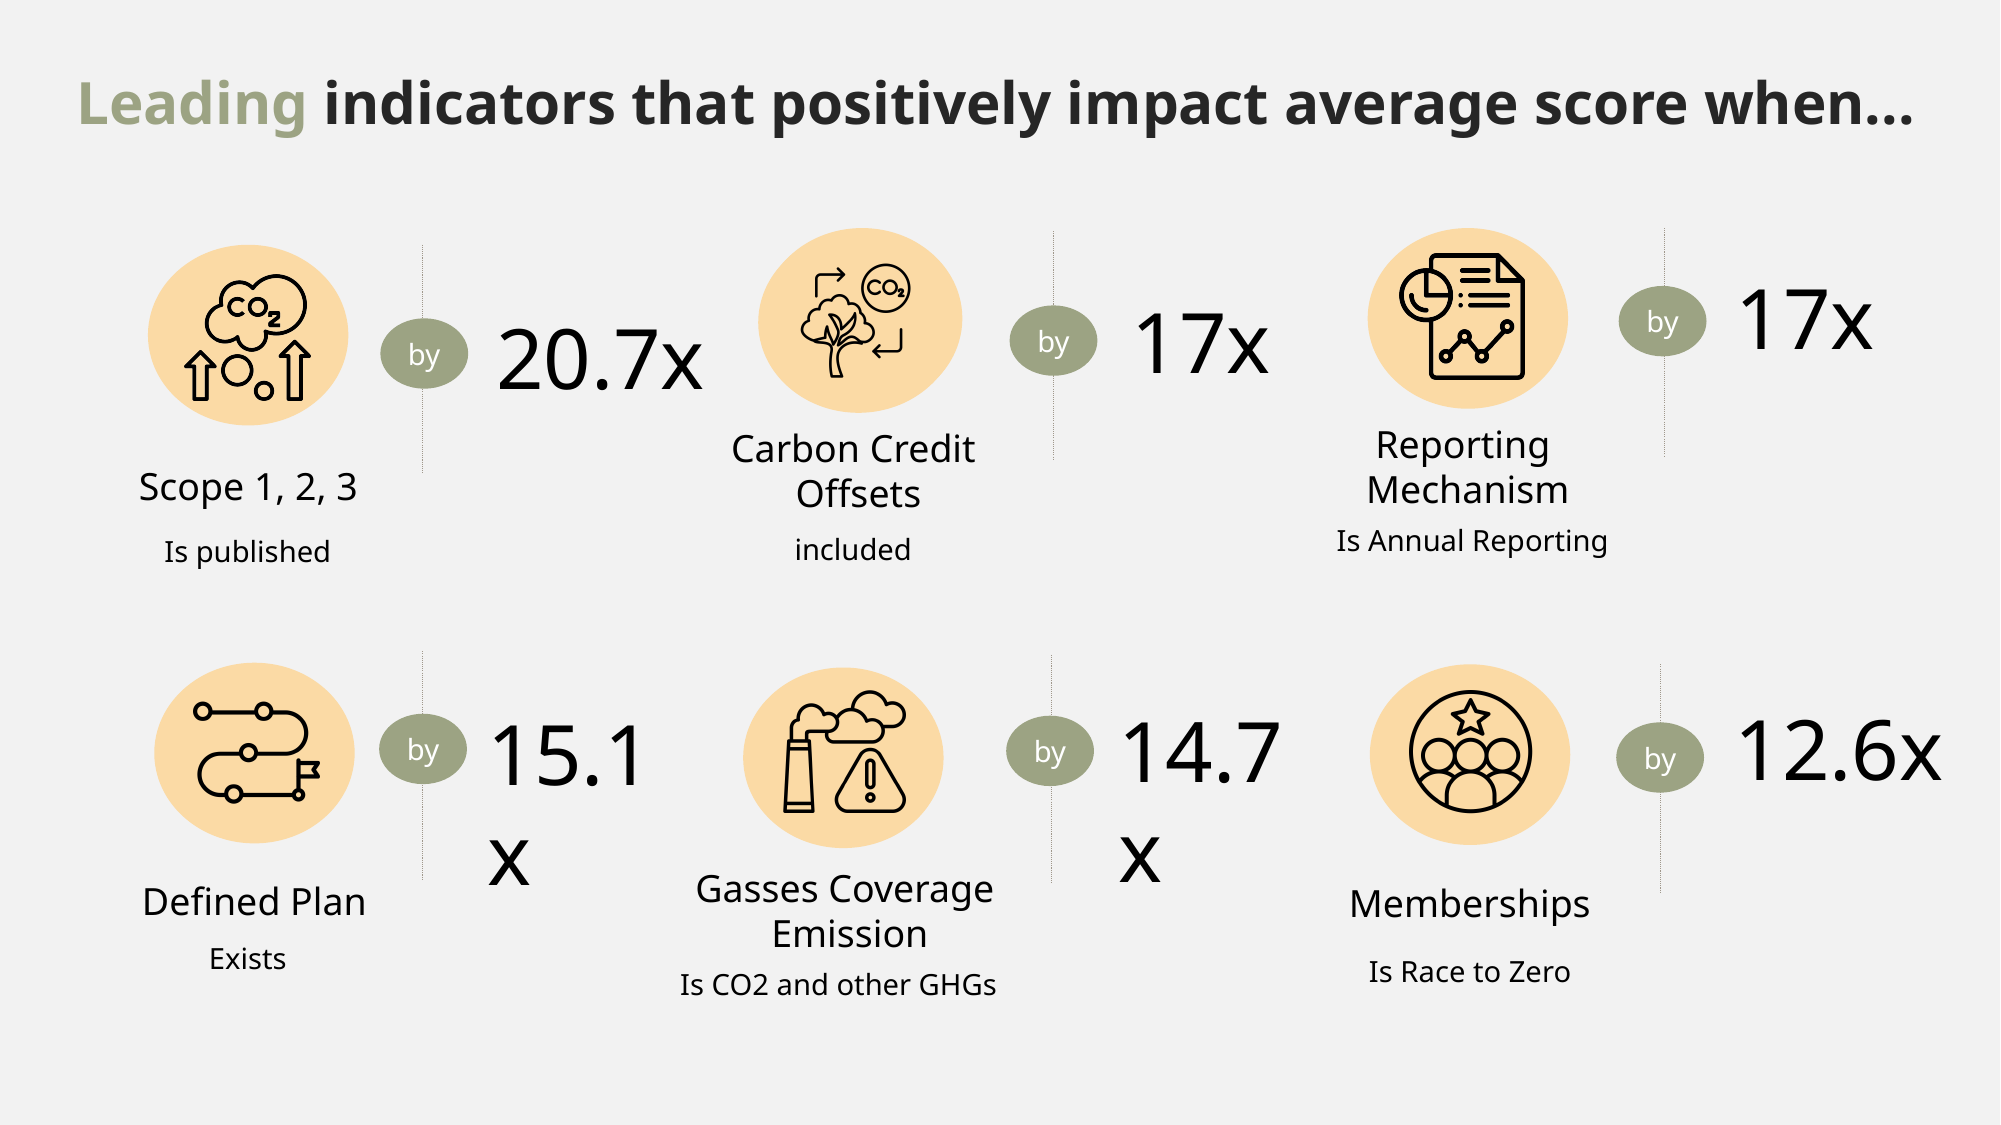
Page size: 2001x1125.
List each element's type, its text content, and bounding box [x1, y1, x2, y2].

text_box 17x [1720, 258, 1935, 374]
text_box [154, 662, 355, 844]
text_box by [423, 318, 469, 389]
text_box by [1009, 305, 1053, 376]
text_box Reporting Mechanism [1351, 413, 1585, 515]
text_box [743, 667, 944, 849]
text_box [1367, 228, 1569, 409]
text_box by [1616, 722, 1660, 793]
text_box Defined Plan [127, 871, 382, 931]
text_box 20.7x [481, 299, 724, 414]
text_box Is CO2 and other GHGs [665, 959, 1012, 1009]
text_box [1369, 664, 1571, 845]
text_box by [379, 713, 422, 785]
text_box by [423, 713, 467, 785]
text_box Exists [194, 932, 302, 983]
text_box 15.1x [472, 694, 707, 910]
text_box by [1661, 722, 1705, 793]
list Leading indicators that positively impact average score when... [61, 58, 1972, 201]
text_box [724, 227, 993, 524]
text_box Is Annual Reporting [1321, 515, 1624, 565]
text_box by [380, 318, 422, 389]
text_box Memberships [1334, 872, 1606, 933]
text_box Gasses Coverage Emission [680, 857, 1020, 963]
text_box 14.7x [1103, 691, 1338, 907]
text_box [147, 244, 349, 426]
text_box by [1006, 715, 1051, 787]
text_box Is published [149, 526, 347, 577]
text_box by [1054, 305, 1098, 376]
text_box Scope 1, 2, 3 [124, 455, 373, 515]
text_box included [779, 524, 927, 574]
text_box 12.6x [1719, 689, 1960, 805]
text_box by [1052, 715, 1094, 786]
text_box Is Race to Zero [1354, 945, 1587, 996]
text_box by [1618, 285, 1664, 357]
text_box 17x [1116, 282, 1331, 398]
text_box by [1665, 286, 1707, 357]
